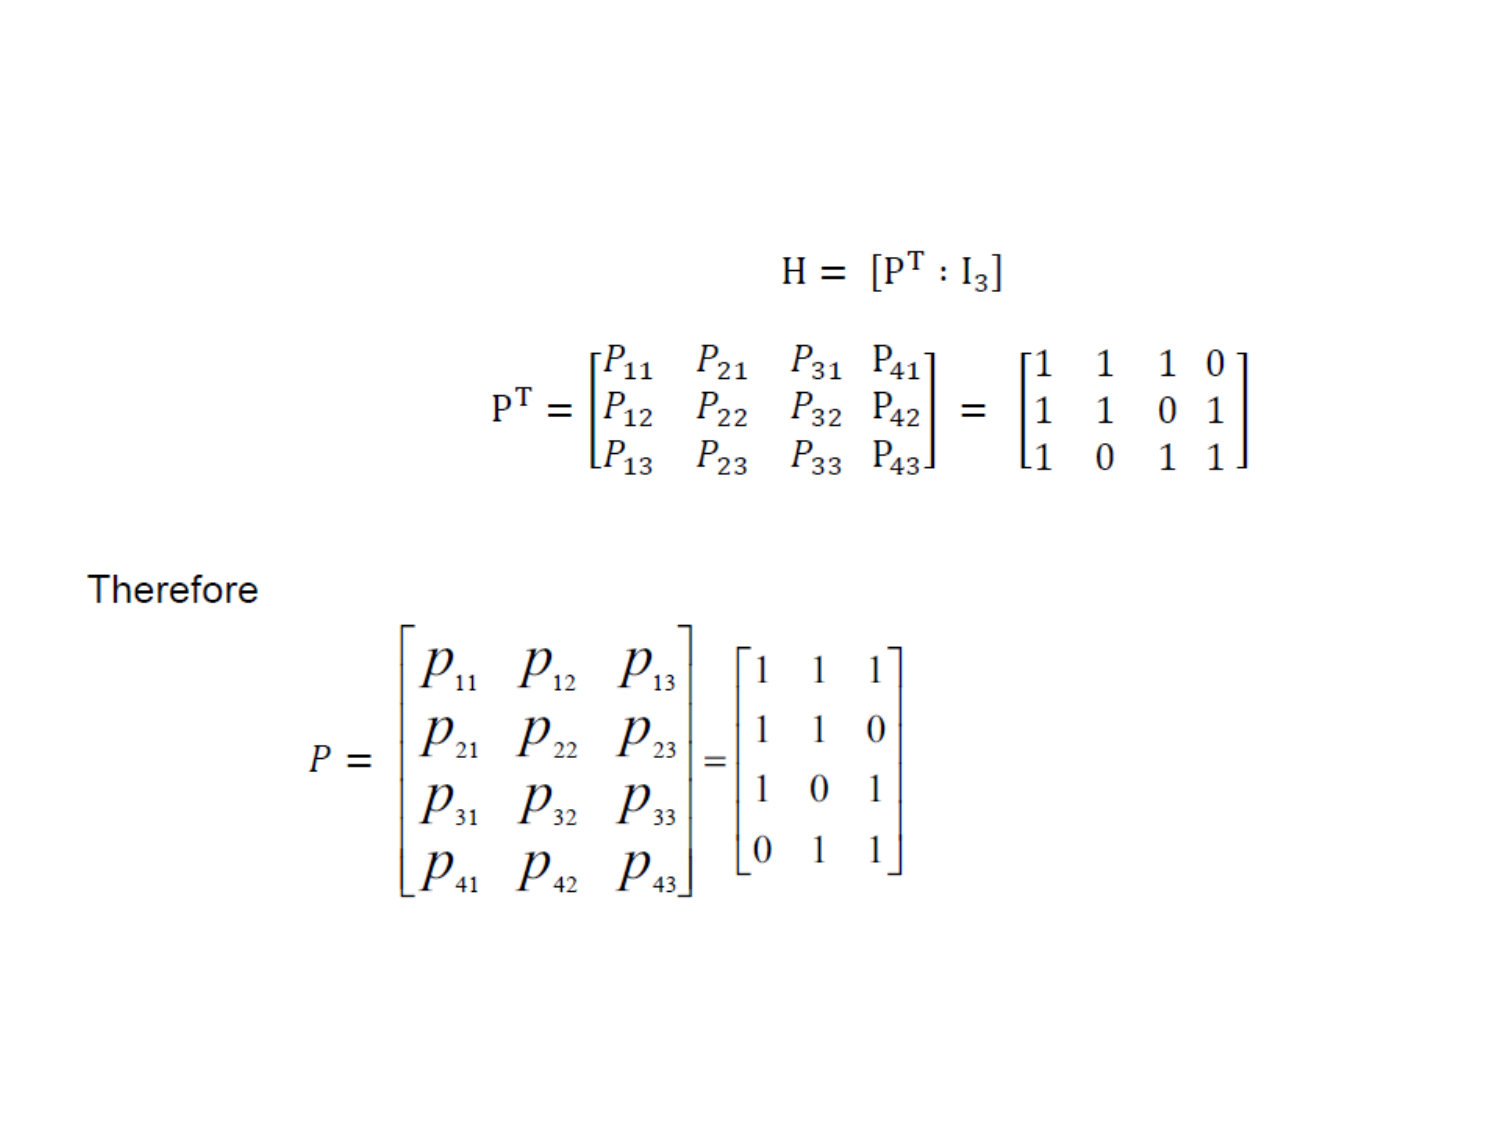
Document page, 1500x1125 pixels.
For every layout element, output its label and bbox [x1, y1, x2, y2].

picture [0, 220, 1500, 905]
